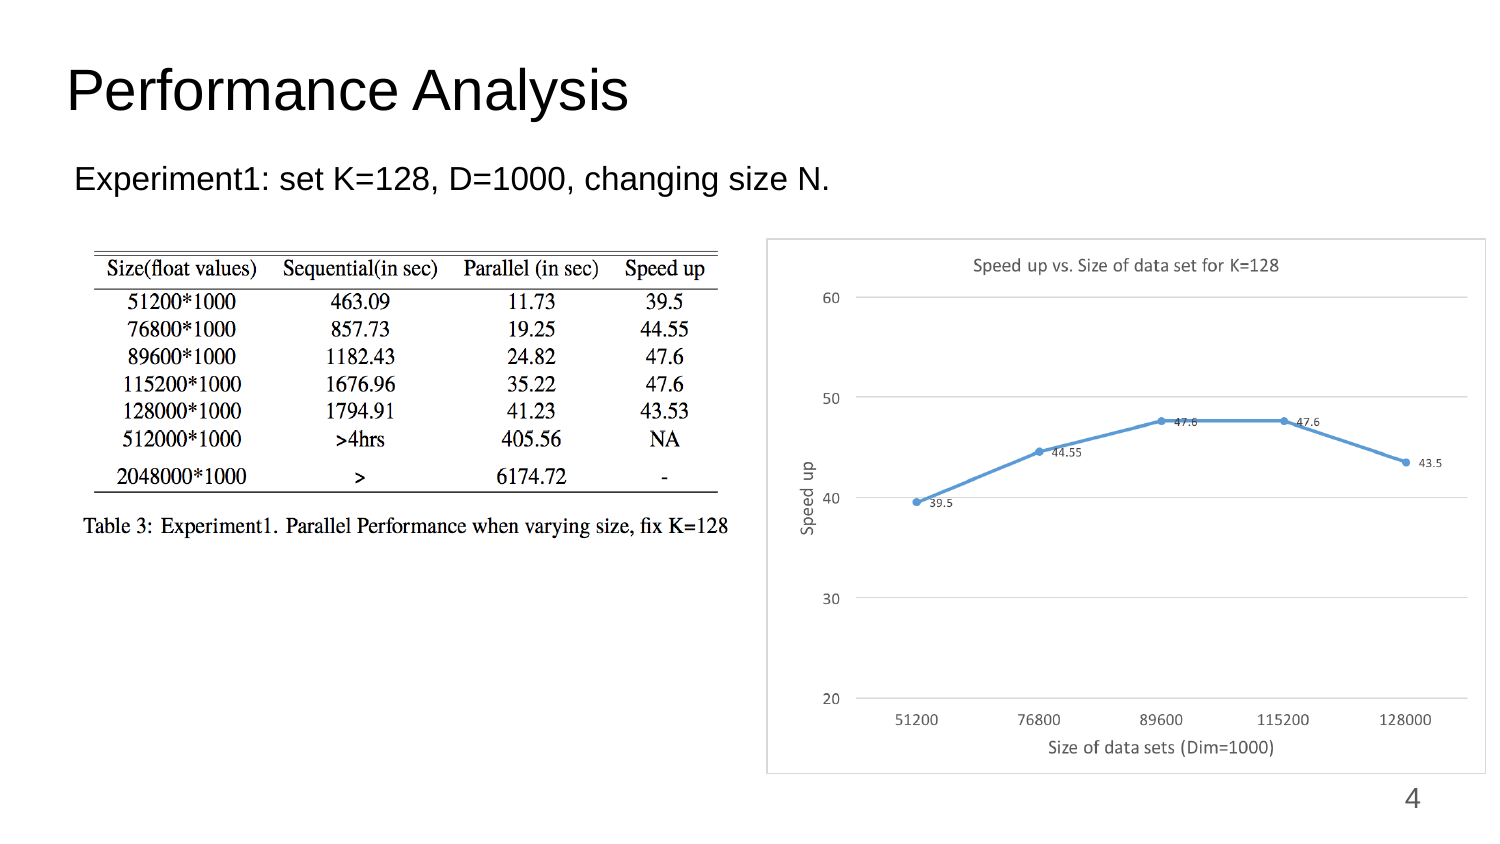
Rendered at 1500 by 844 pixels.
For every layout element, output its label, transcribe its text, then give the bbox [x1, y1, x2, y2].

picture [766, 238, 1487, 774]
text_box Experiment1: set K=128, D=1000, changing size N. [59, 142, 934, 245]
title Performance Analysis [51, 36, 1449, 131]
picture [58, 238, 749, 546]
slide_number 4 [1389, 782, 1480, 830]
